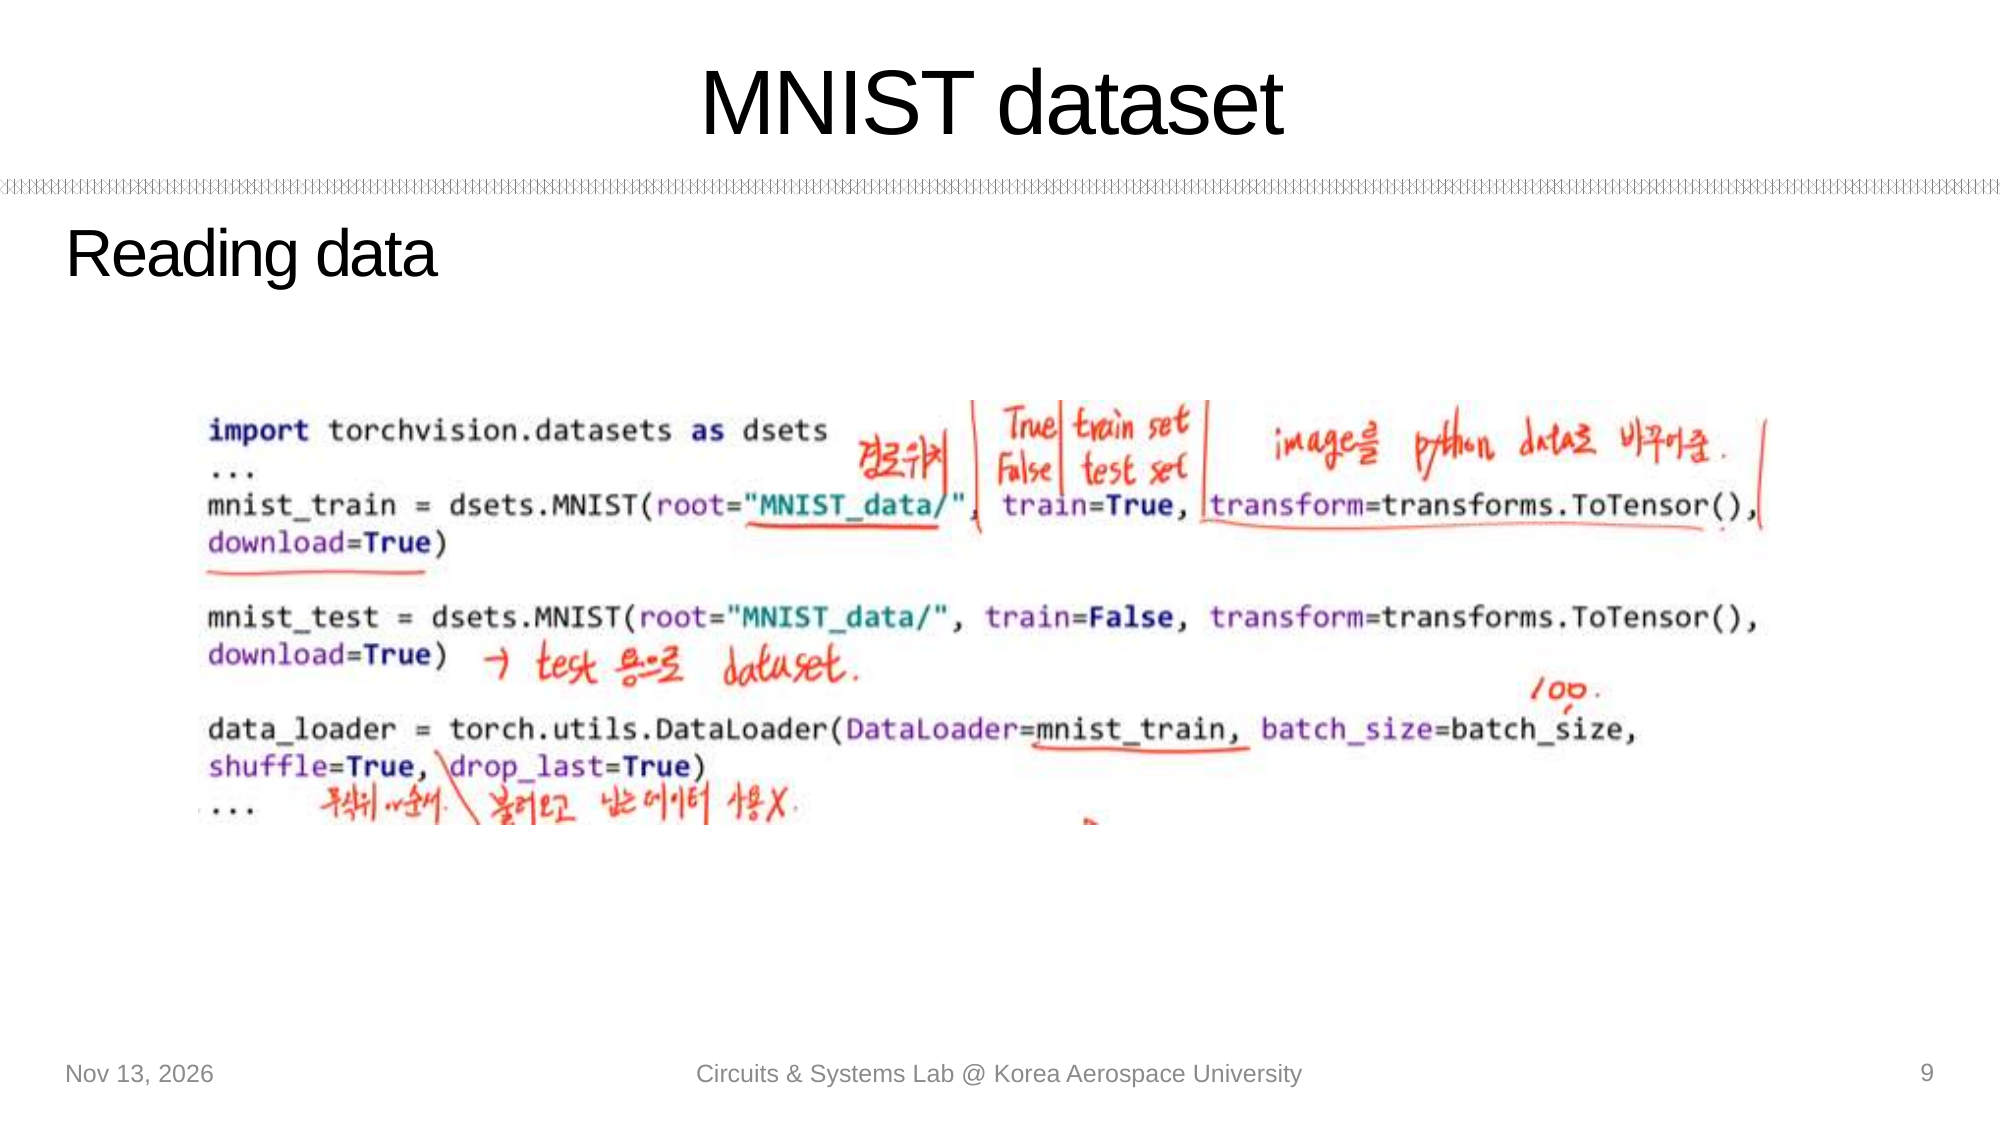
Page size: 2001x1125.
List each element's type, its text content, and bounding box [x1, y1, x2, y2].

slide_number 9 [1493, 1041, 1950, 1102]
picture [198, 400, 1801, 825]
slide_number 9-Sep-20 [50, 1042, 500, 1103]
title MNIST dataset [50, 32, 1950, 163]
footer Circuits & Systems Lab @ Korea Aerospace University [662, 1042, 1338, 1103]
list Reading data [50, 211, 1950, 1014]
